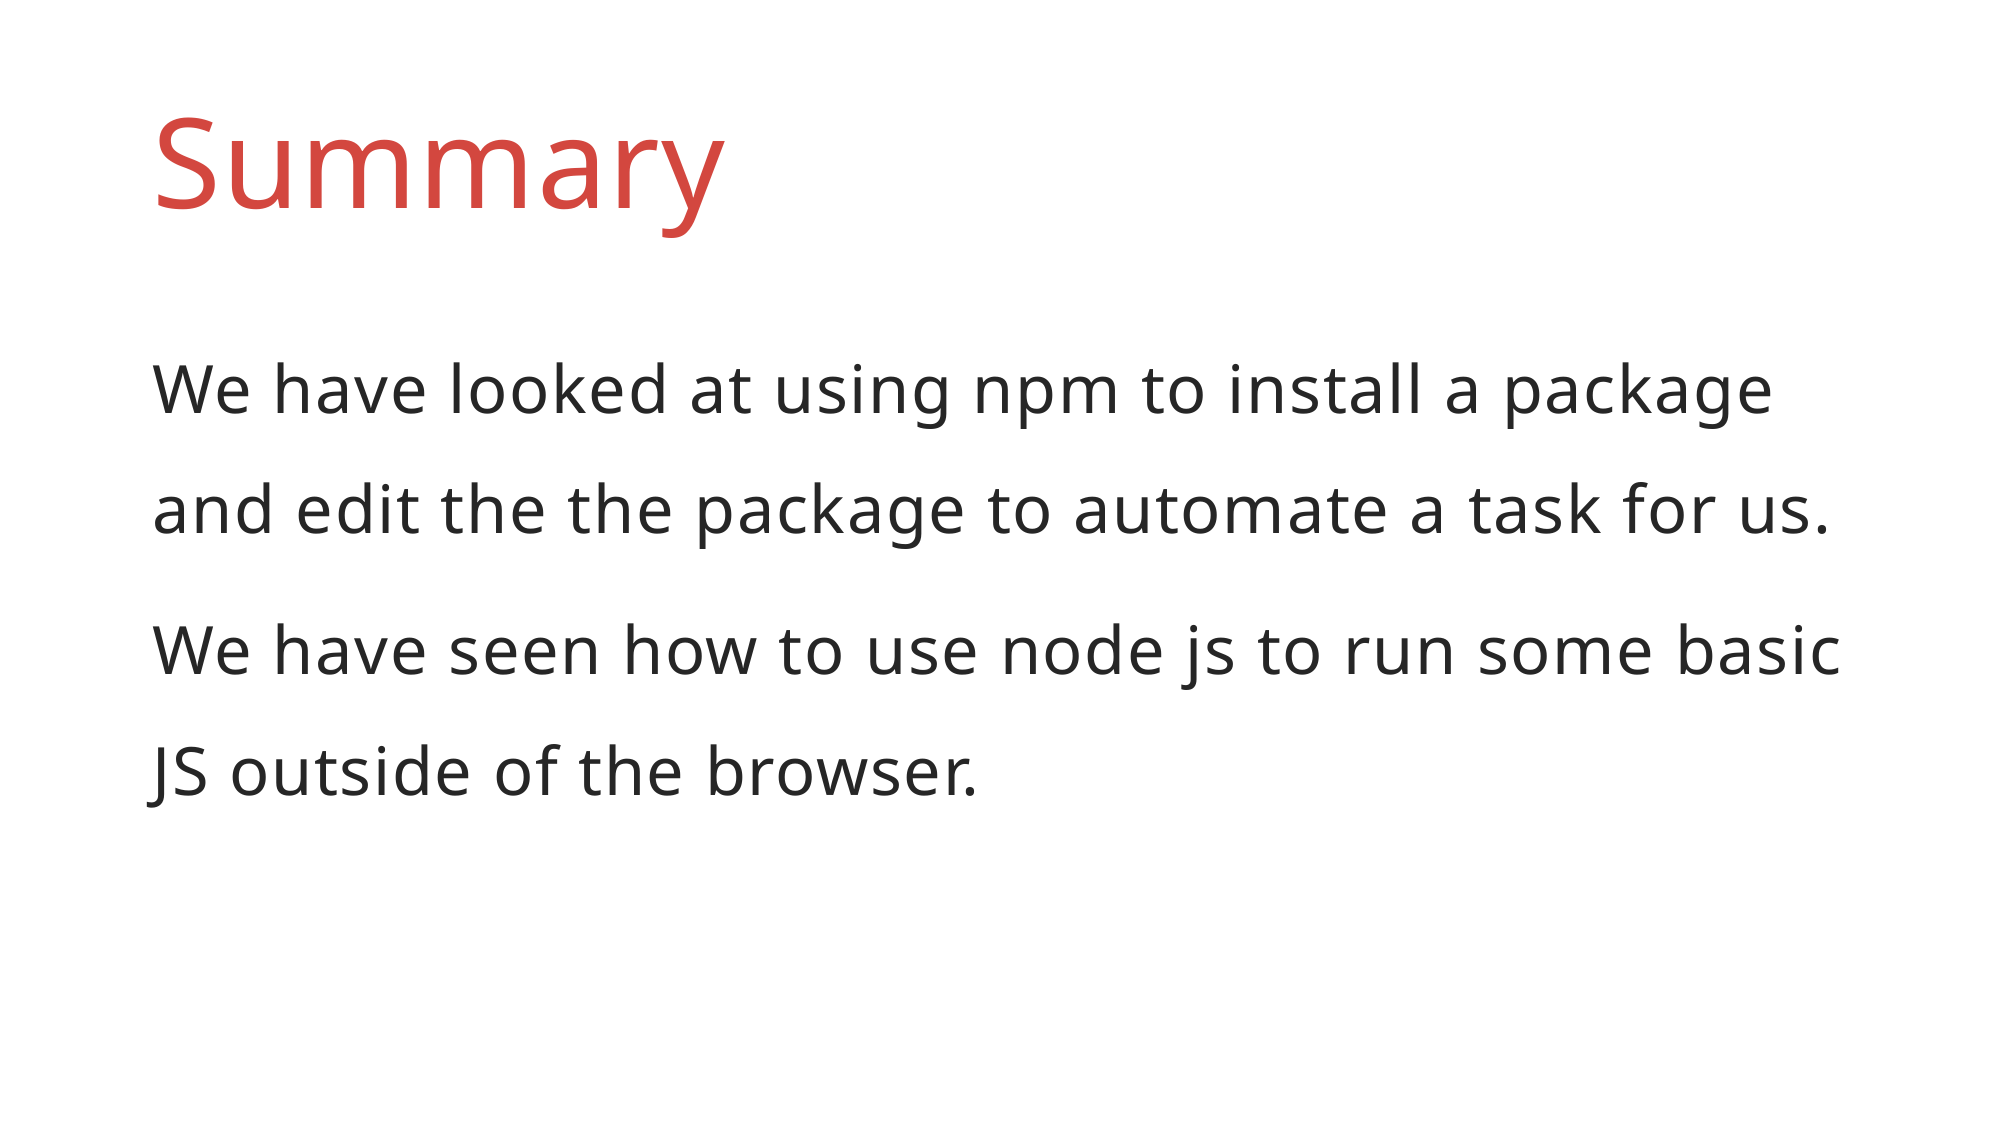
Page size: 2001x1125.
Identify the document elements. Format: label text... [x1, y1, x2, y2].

list We have looked at using npm to install a package and edit the the package to automate a task for us. We have seen how to use node js to run some basic JS outside of the browser. [137, 299, 1863, 1014]
title Summary [137, 59, 1863, 278]
